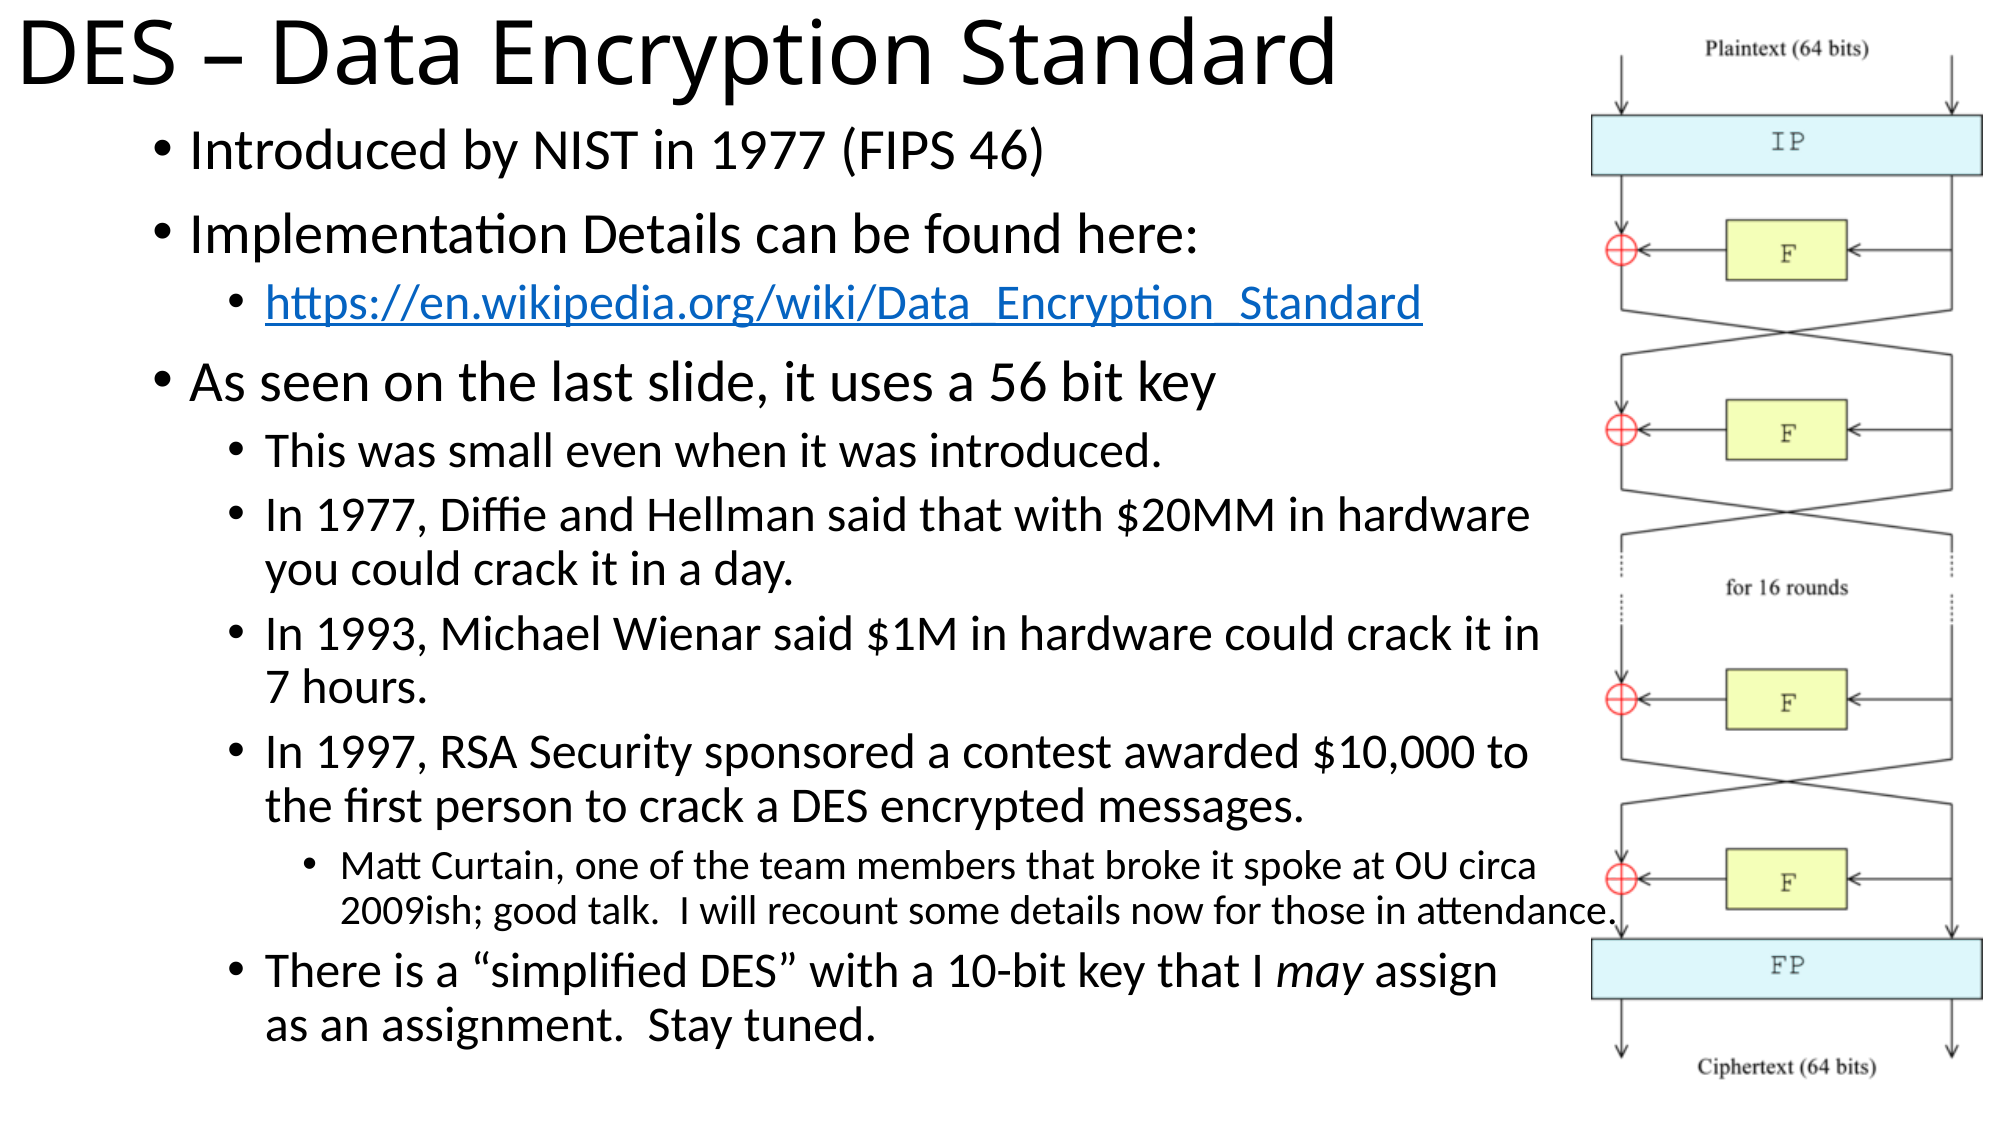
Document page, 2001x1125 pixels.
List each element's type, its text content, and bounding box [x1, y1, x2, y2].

picture [1591, 35, 1983, 1090]
title DES – Data Encryption Standard [0, 0, 1725, 112]
list Introduced by NIST in 1977 (FIPS 46) Implementation Details can be found here: https://en.wikipedia.org/wiki/Data_Encryption_Standard As seen on the last slide, it uses a 56 bit key This was small even when it was introduced. In 1977, Diffie and Hellman said that with $20MM in hardware you could crack it in a day. In 1993, Michael Wienar said $1M in hardware could crack it in 7 hours. In 1997, RSA Security sponsored a contest awarded $10,000 to the first person to crack a DES encrypted messages. Matt Curtain, one of the team members that broke it spoke at OU circa 2009ish; good talk. I will recount some details now for those in attendance. There is a “simplified DES” with a 10-bit key that I may assign as an assignment. Stay tuned. [137, 111, 1591, 1090]
